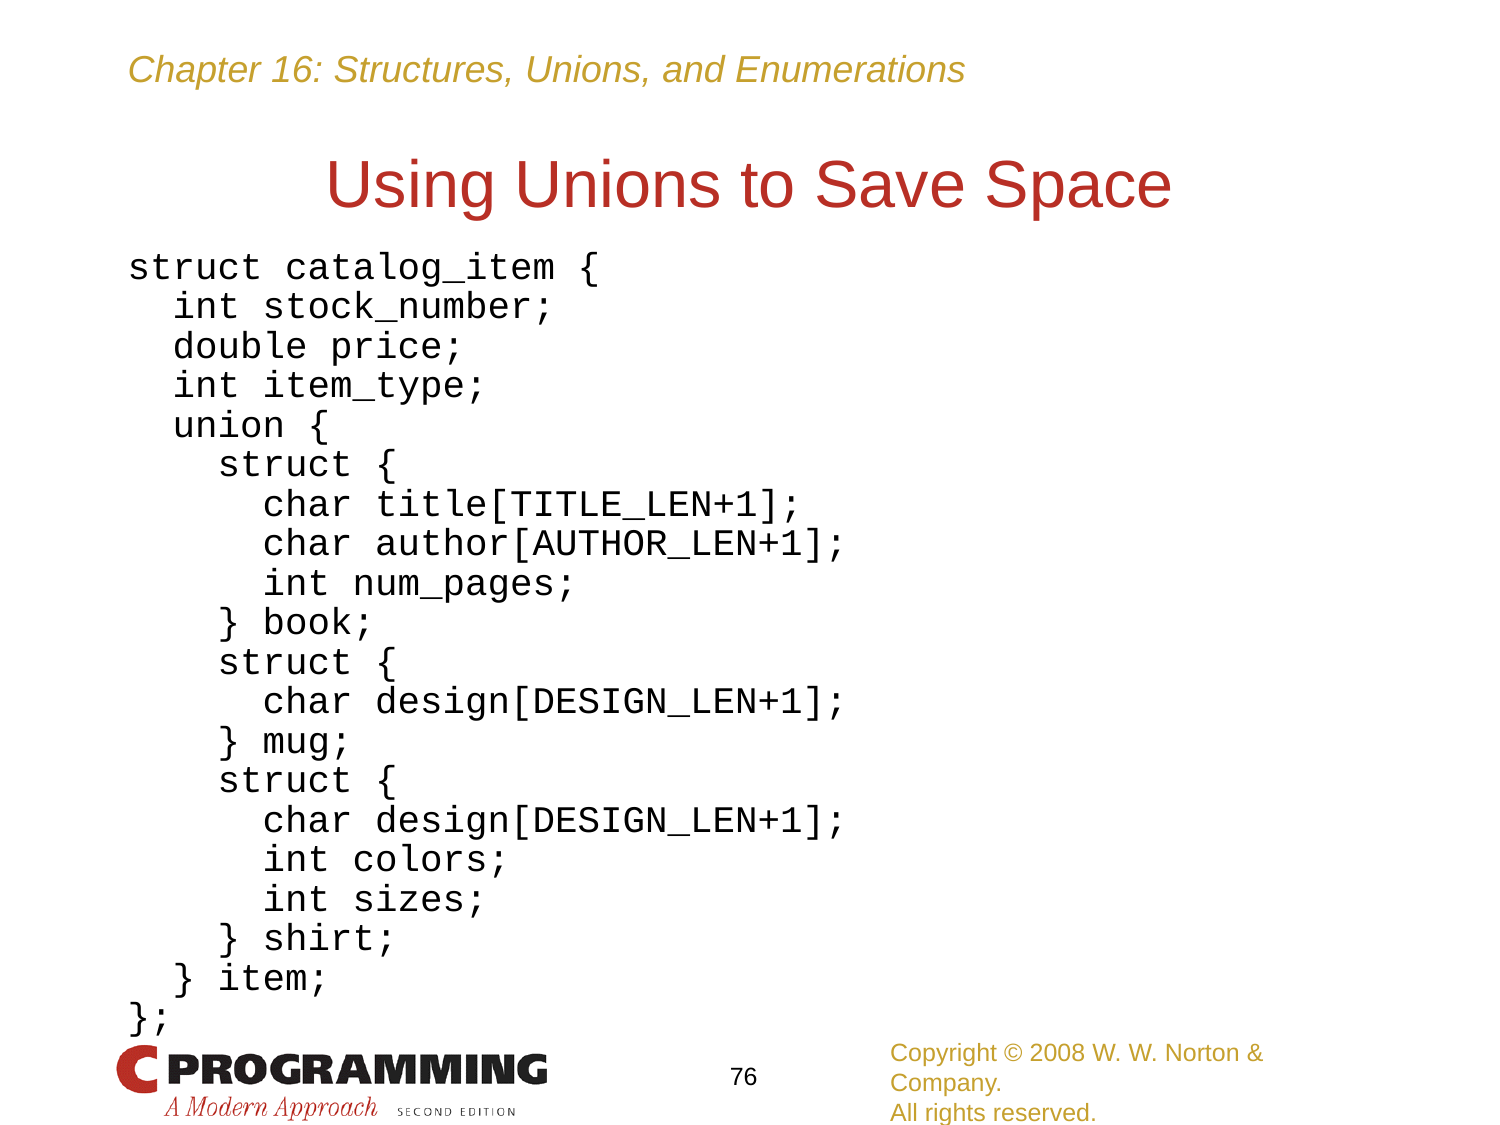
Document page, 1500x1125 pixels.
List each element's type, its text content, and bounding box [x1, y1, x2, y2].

list struct catalog_item { int stock_number; double price; int item_type; union { struct { char title[TITLE_LEN+1]; char author[AUTHOR_LEN+1]; int num_pages; } book; struct { char design[DESIGN_LEN+1]; } mug; struct { char design[DESIGN_LEN+1]; int colors; int sizes; } shirt; } item; }; [112, 249, 1388, 1038]
title Using Unions to Save Space [112, 125, 1388, 238]
slide_number 76 [687, 1049, 801, 1101]
picture [112, 1041, 550, 1123]
footer Copyright © 2008 W. W. Norton & Company. All rights reserved. [874, 1043, 1388, 1119]
